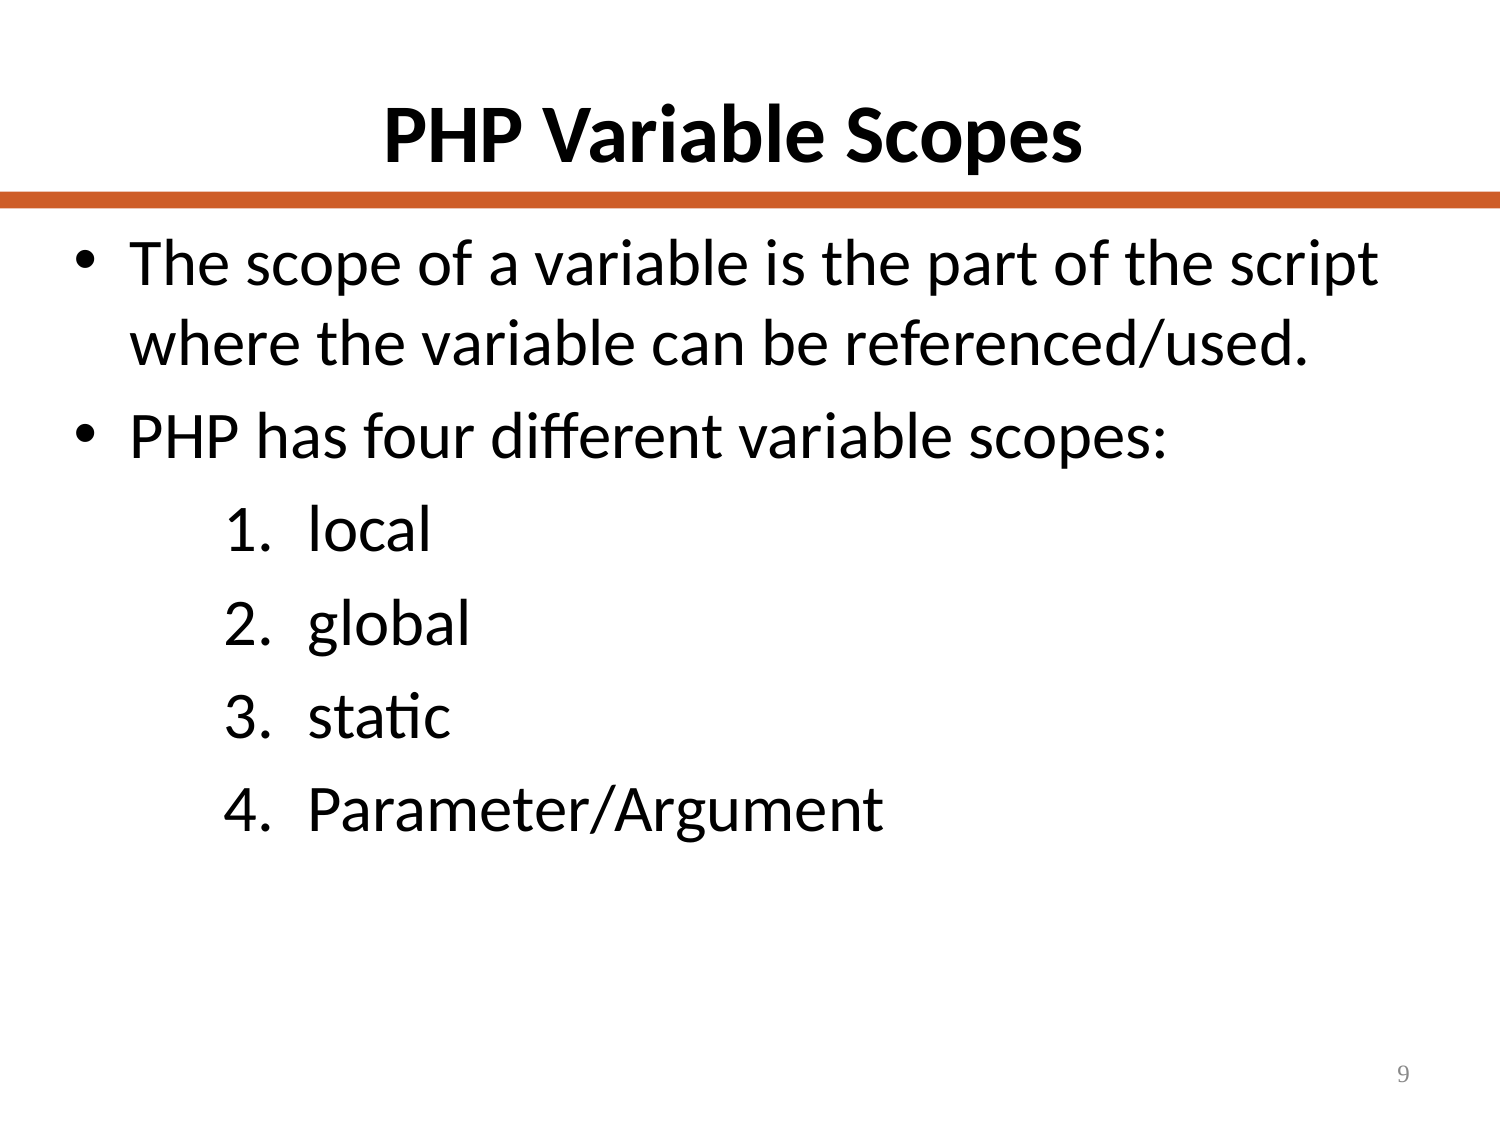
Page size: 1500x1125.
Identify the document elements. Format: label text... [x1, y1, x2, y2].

slide_number 9 [1074, 1042, 1425, 1103]
list The scope of a variable is the part of the script where the variable can be referenced/used. PHP has four different variable scopes: local global static Parameter/Argument [58, 210, 1409, 954]
title PHP Variable Scopes [58, 75, 1409, 183]
